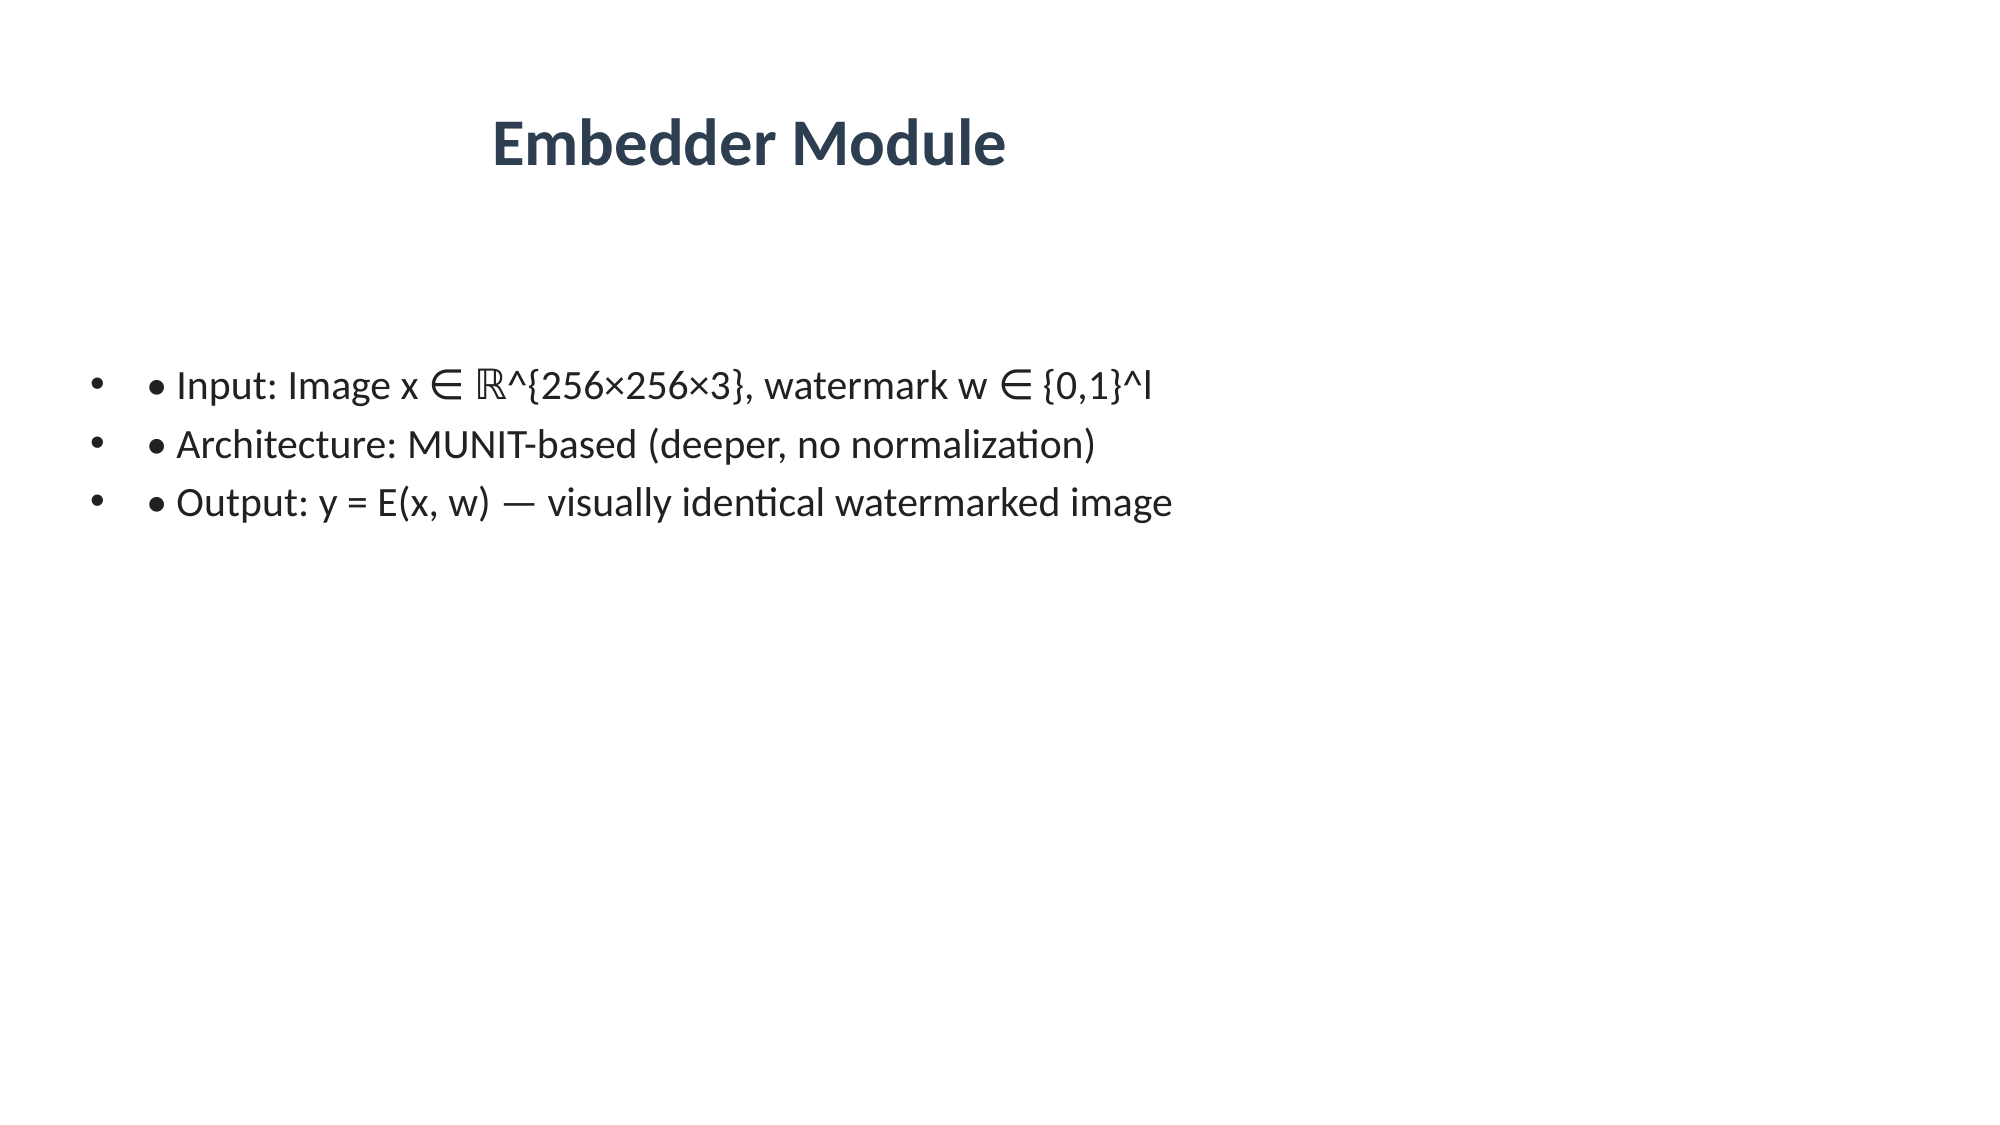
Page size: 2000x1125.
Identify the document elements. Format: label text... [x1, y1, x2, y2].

title Embedder Module [75, 45, 1425, 233]
list • Input: Image x ∈ ℝ^{256×256×3}, watermark w ∈ {0,1}^l • Architecture: MUNIT-based (deeper, no normalization) • Output: y = E(x, w) — visually identical watermarked image [75, 262, 1425, 1005]
